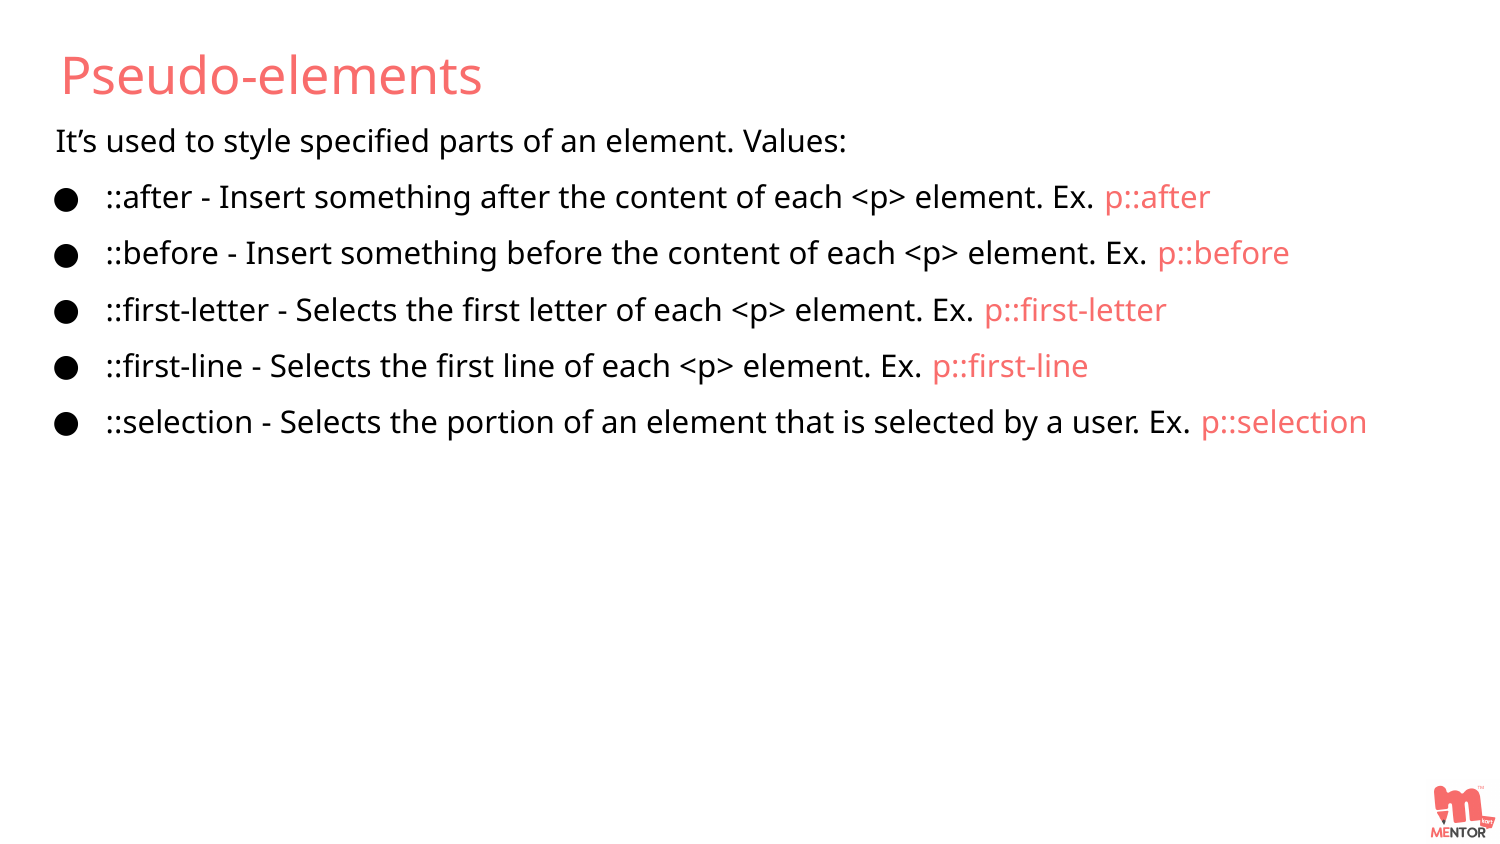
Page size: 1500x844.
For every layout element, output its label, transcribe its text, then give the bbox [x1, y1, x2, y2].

text_box It’s used to style specified parts of an element. Values: ::after - Insert something after the content of each <p> element. Ex. p::after ::before - Insert something before the content of each <p> element. Ex. p::before ::first-letter - Selects the first letter of each <p> element. Ex. p::first-letter ::first-line - Selects the first line of each <p> element. Ex. p::first-line ::selection - Selects the portion of an element that is selected by a user. Ex. p::selection [30, 102, 1478, 776]
text_box Pseudo-elements [60, 29, 1448, 102]
picture [1426, 779, 1500, 844]
